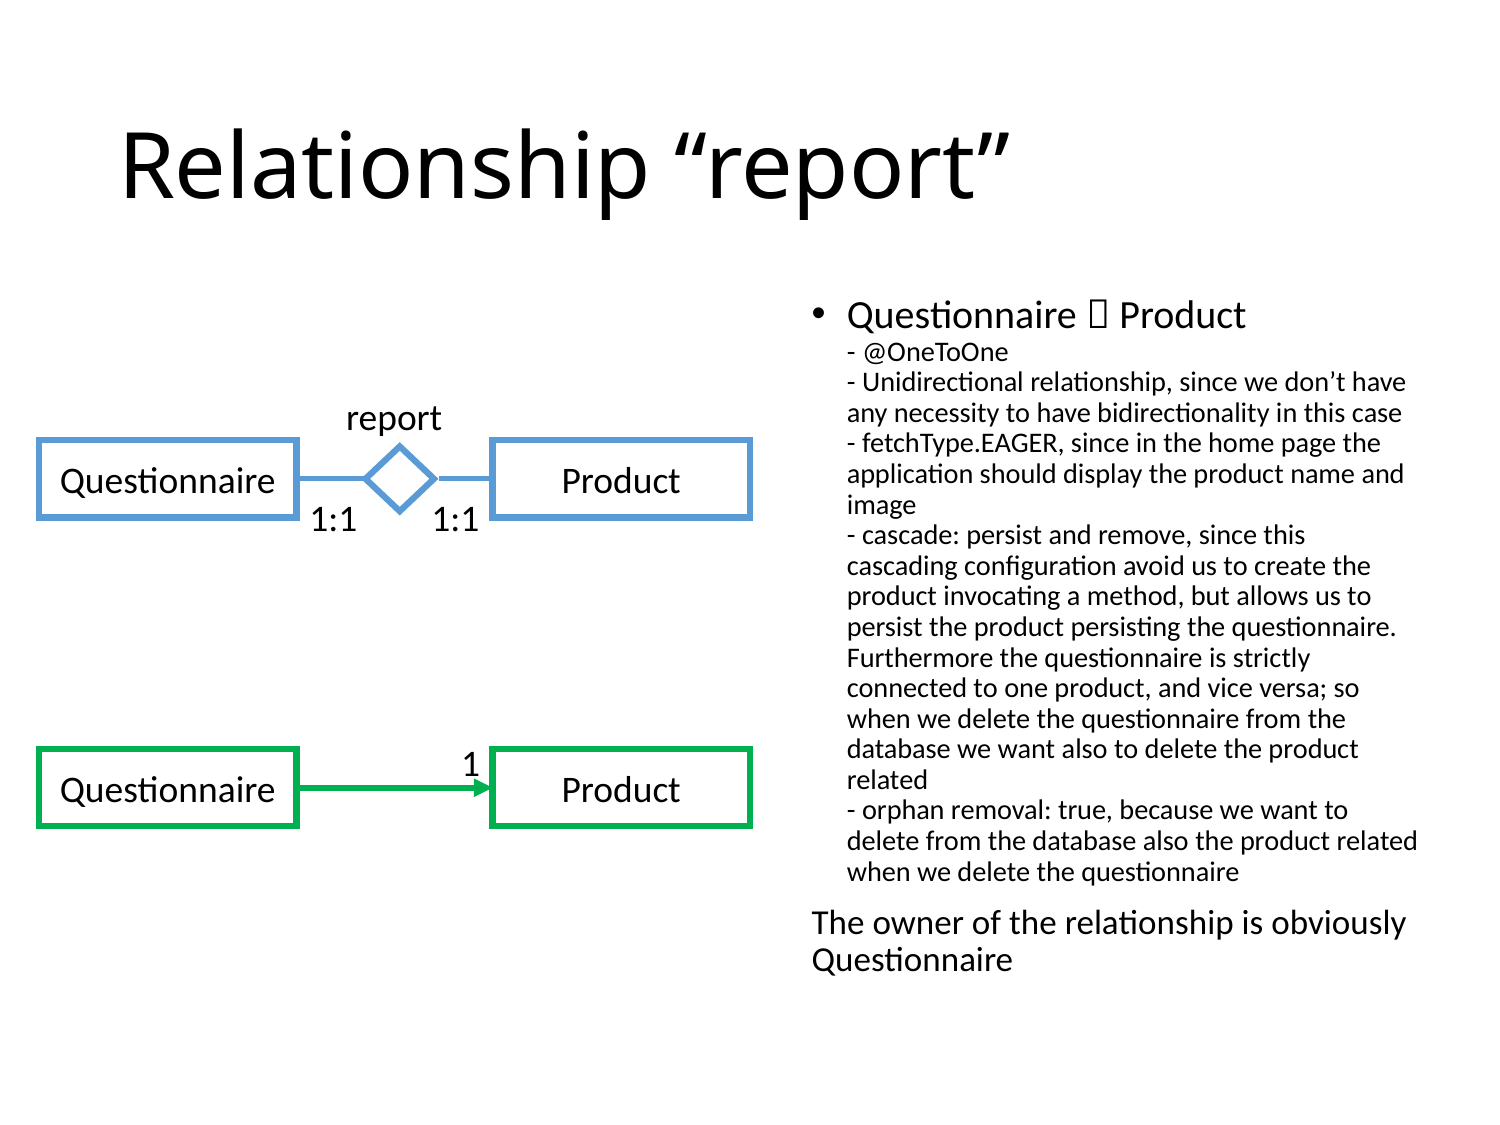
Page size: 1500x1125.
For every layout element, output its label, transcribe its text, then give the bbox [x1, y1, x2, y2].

text_box [366, 446, 436, 513]
text_box 1 [446, 731, 496, 792]
text_box Product [492, 748, 751, 827]
list Questionnaire  Product - @OneToOne - Unidirectional relationship, since we don’t have any necessity to have bidirectionality in this case - fetchType.EAGER, since in the home page the application should display the product name and image - cascade: persist and remove, since this cascading configuration avoid us to create the product invocating a method, but allows us to persist the product persisting the questionnaire. Furthermore the questionnaire is strictly connected to one product, and vice versa; so when we delete the questionnaire from the database we want also to delete the product related - orphan removal: true, because we want to delete from the database also the product related when we delete the questionnaire The owner of the relationship is obviously Questionnaire [796, 286, 1435, 1000]
text_box 1:1 [416, 486, 495, 547]
text_box 1:1 [294, 486, 373, 546]
text_box Questionnaire [38, 748, 297, 827]
text_box report [331, 385, 458, 446]
text_box Questionnaire [38, 439, 297, 518]
title Relationship “report” [103, 59, 1397, 278]
text_box Product [492, 439, 751, 518]
